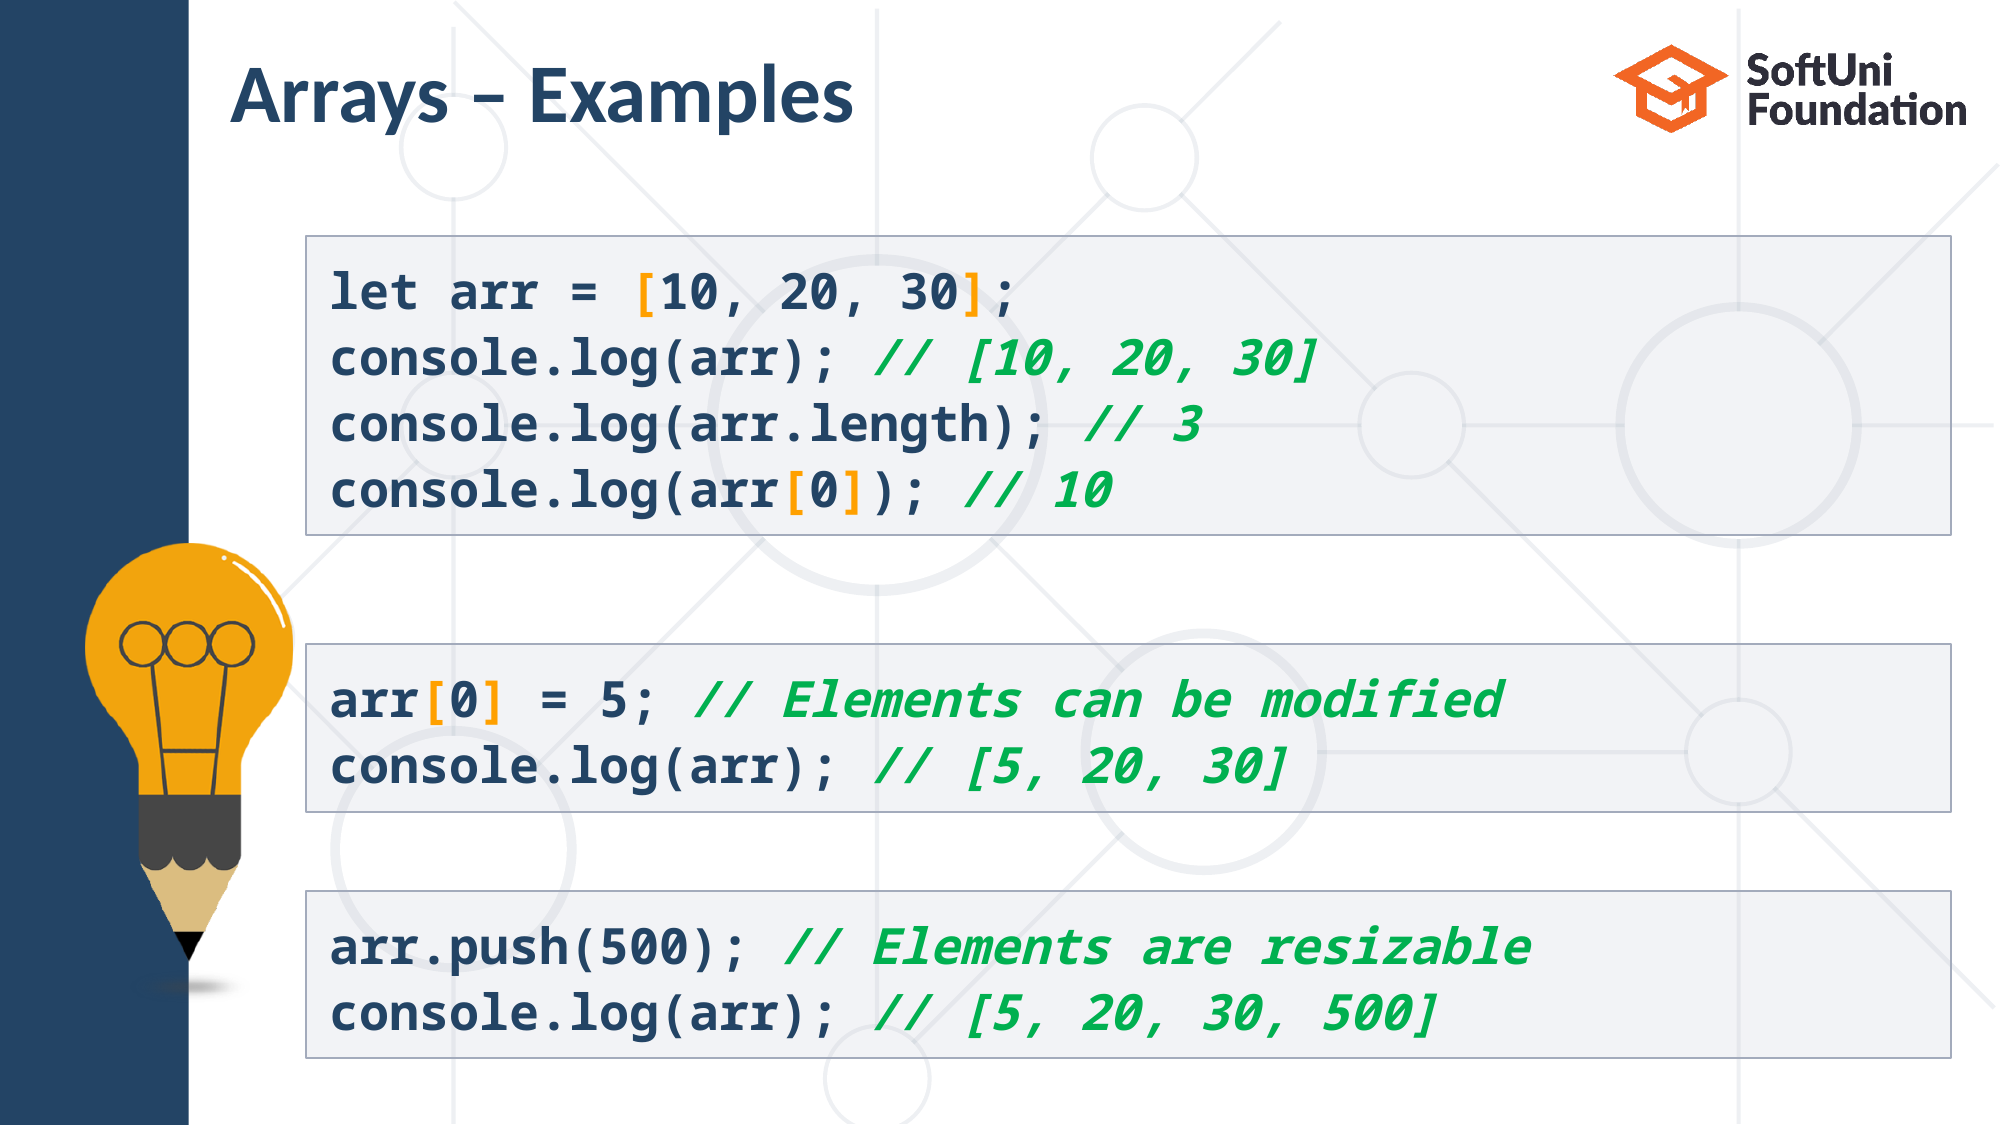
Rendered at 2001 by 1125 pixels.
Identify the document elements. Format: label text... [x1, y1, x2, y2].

text_box arr.push(500); // Elements are resizable console.log(arr); // [5, 20, 30, 500] [305, 890, 1952, 1059]
picture [1613, 44, 1966, 133]
title Arrays – Examples [212, 16, 1591, 162]
picture [85, 543, 293, 1003]
text_box let arr = [10, 20, 30]; console.log(arr); // [10, 20, 30] console.log(arr.length); // 3 console.log(arr[0]); // 10 [305, 235, 1952, 535]
text_box arr[0] = 5; // Elements can be modified console.log(arr); // [5, 20, 30] [305, 644, 1952, 812]
